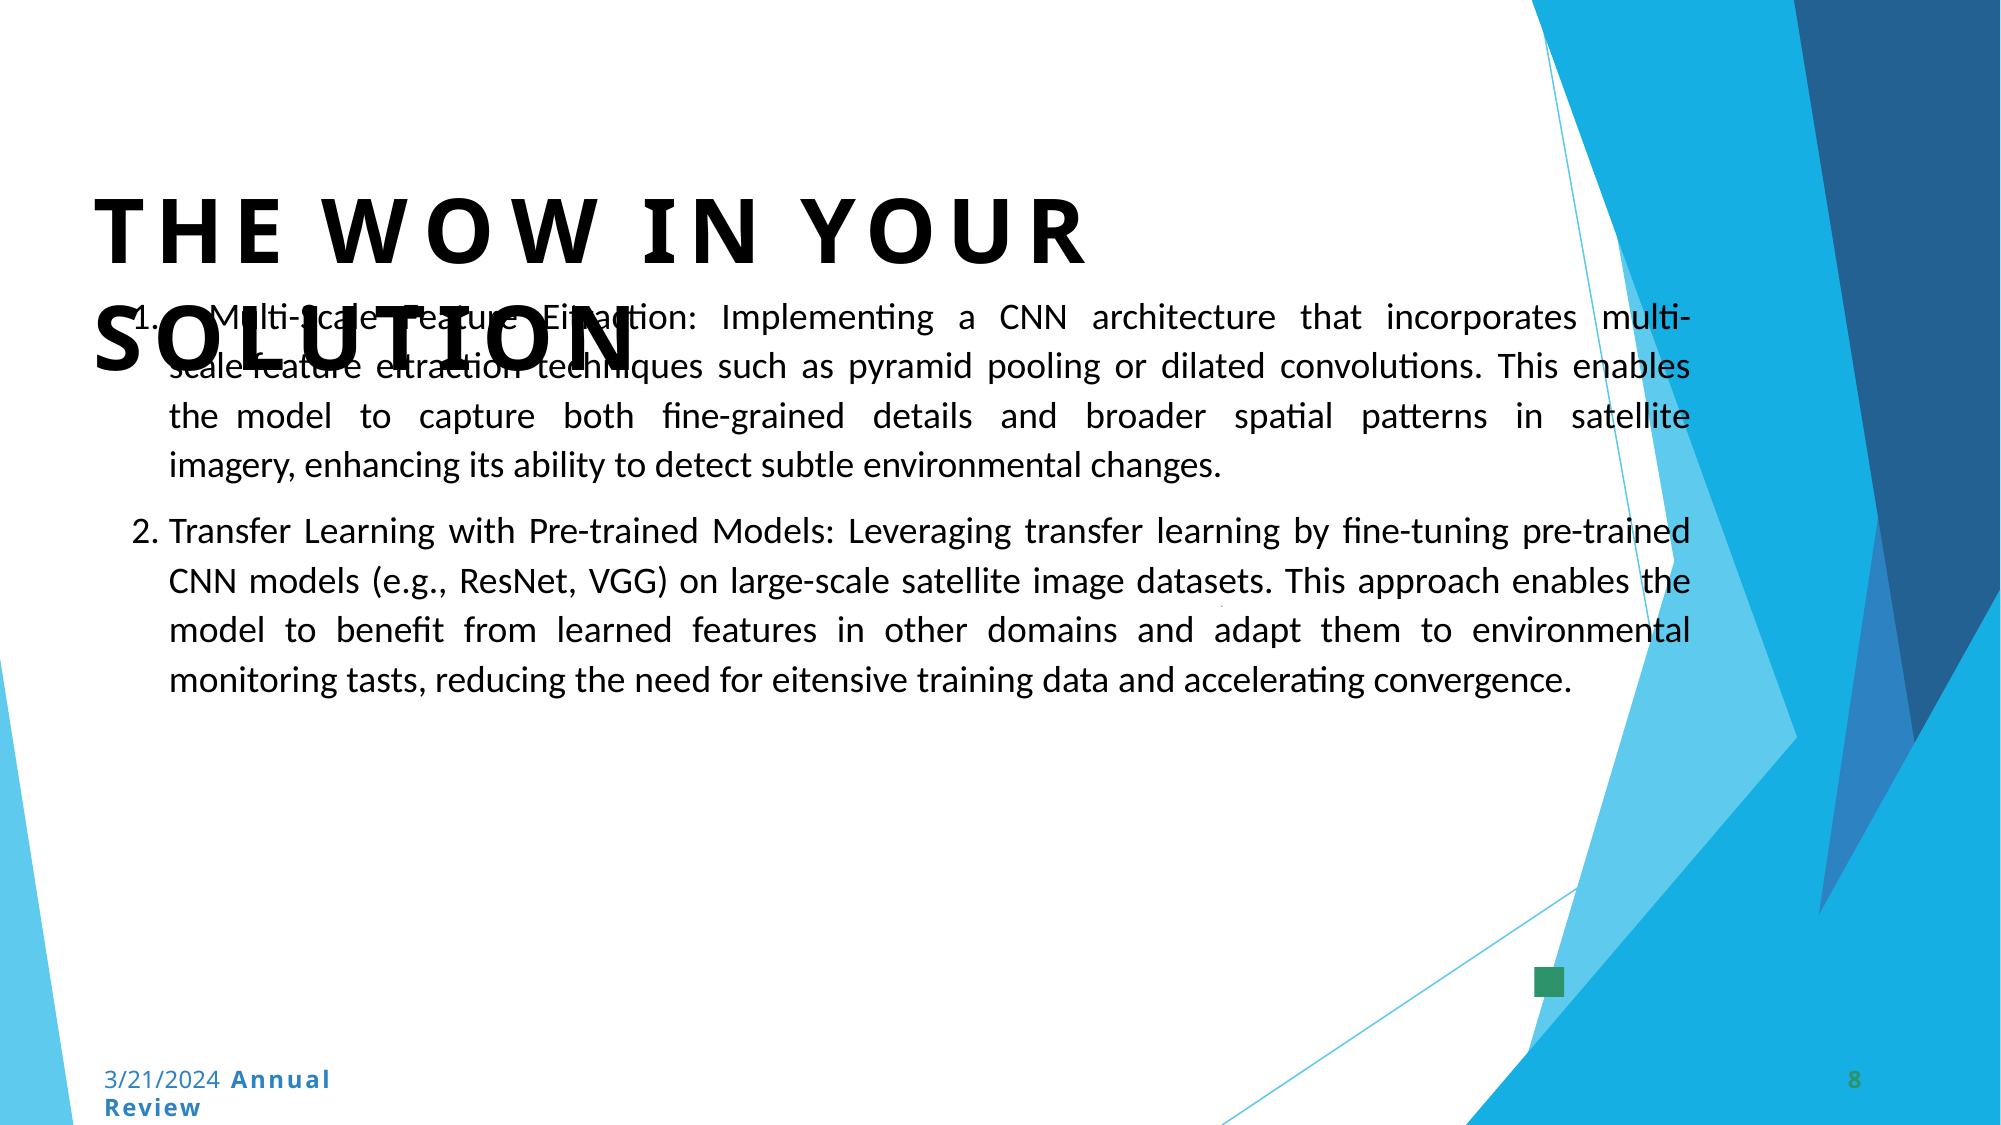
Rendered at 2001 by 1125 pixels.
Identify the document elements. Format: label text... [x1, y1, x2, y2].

text_box [1534, 967, 1565, 997]
list Multi-Scale Feature Eitraction: Implementing a CNN architecture that incorporates multi-scale feature eitraction techniques such as pyramid pooling or dilated convolutions. This enables the model to capture both fine-grained details and broader spatial patterns in satellite imagery, enhancing its ability to detect subtle environmental changes. Transfer Learning with Pre-trained Models: Leveraging transfer learning by fine-tuning pre-trained CNN models (e.g., ResNet, VGG) on large-scale satellite image datasets. This approach enables the model to benefit from learned features in other domains and adapt them to environmental monitoring tasts, reducing the need for eitensive training data and accelerating convergence. [129, 285, 1692, 925]
footer 3/21/2024 Annual Review [102, 1063, 436, 1125]
title THE WOW IN YOUR SOLUTION [91, 171, 1592, 389]
slide_number 8 [1841, 1063, 1890, 1125]
